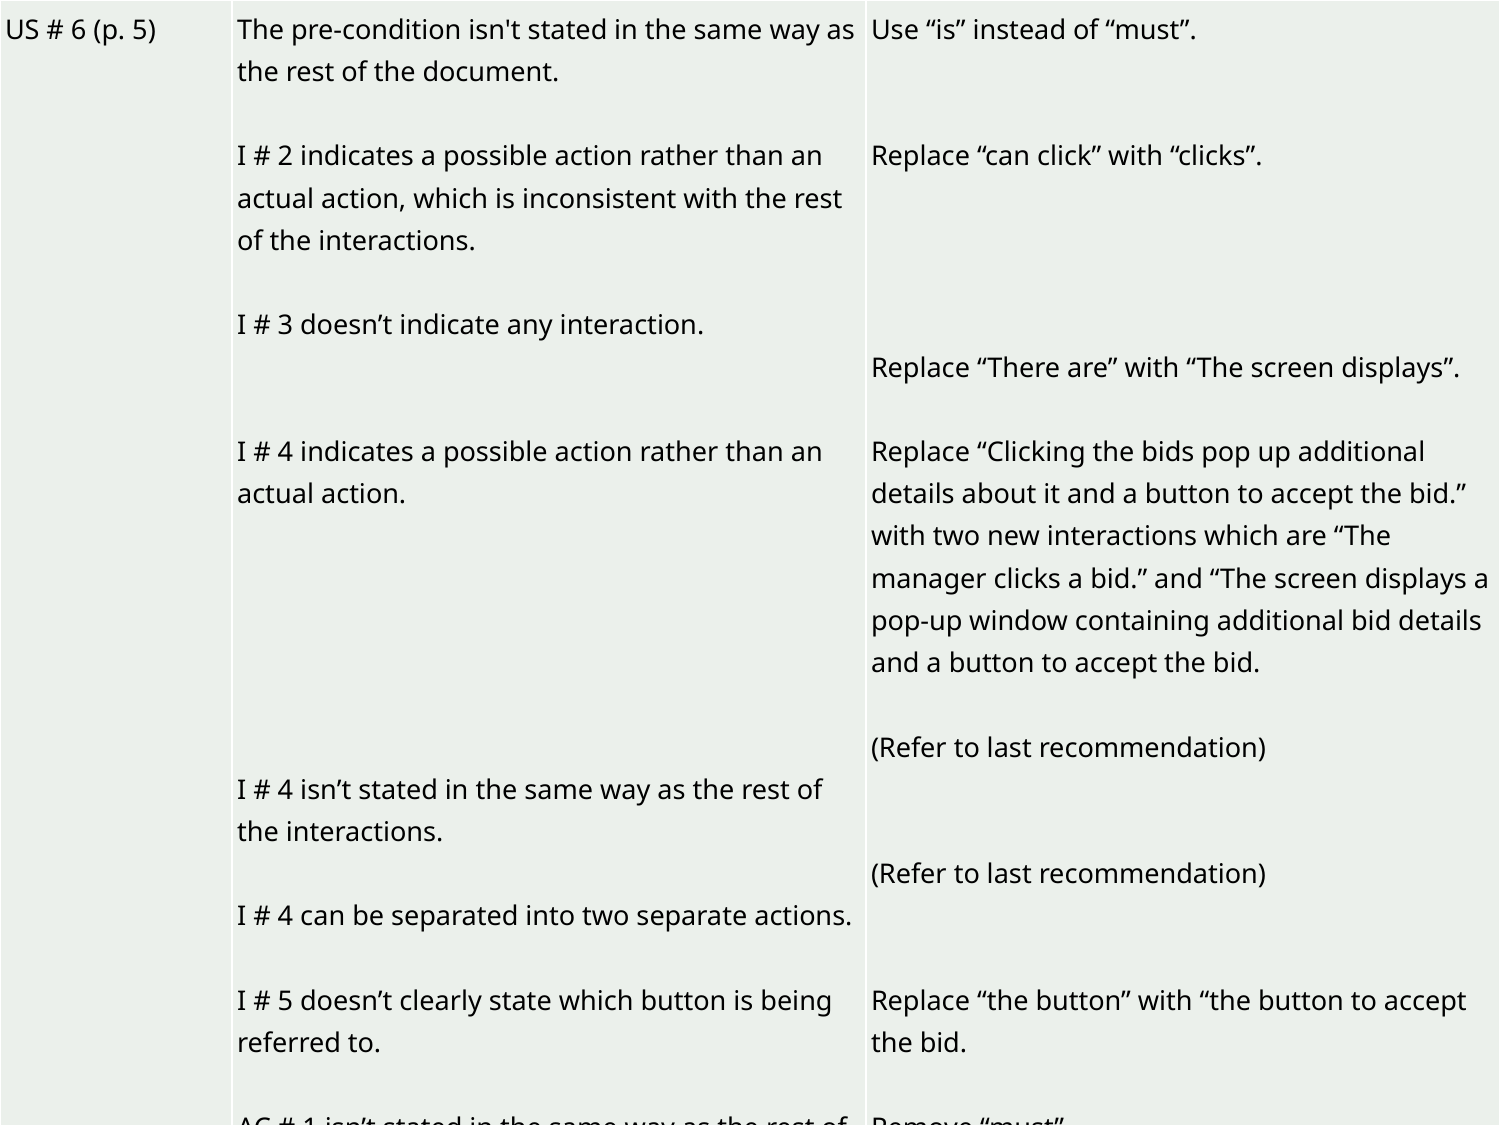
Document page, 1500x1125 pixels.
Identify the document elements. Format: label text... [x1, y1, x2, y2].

table_header US # 6 (p. 5) [1, 1, 231, 1125]
table_header The pre-condition isn't stated in the same way as the rest of the document. I # 2 indicates a possible action rather than an actual action, which is inconsistent with the rest of the interactions. I # 3 doesn’t indicate any interaction. I # 4 indicates a possible action rather than an actual action. I # 4 isn’t stated in the same way as the rest of the interactions. I # 4 can be separated into two separate actions. I # 5 doesn’t clearly state which button is being referred to. AC # 1 isn’t stated in the same way as the rest of the acceptance criteria. There is no post condition. [233, 1, 865, 1125]
table_header Use “is” instead of “must”. Replace “can click” with “clicks”. Replace “There are” with “The screen displays”. Replace “Clicking the bids pop up additional details about it and a button to accept the bid.” with two new interactions which are “The manager clicks a bid.” and “The screen displays a pop-up window containing additional bid details and a button to accept the bid. (Refer to last recommendation) (Refer to last recommendation) Replace “the button” with “the button to accept the bid. Remove “must”. Indicate a post condition. [867, 1, 1499, 1125]
